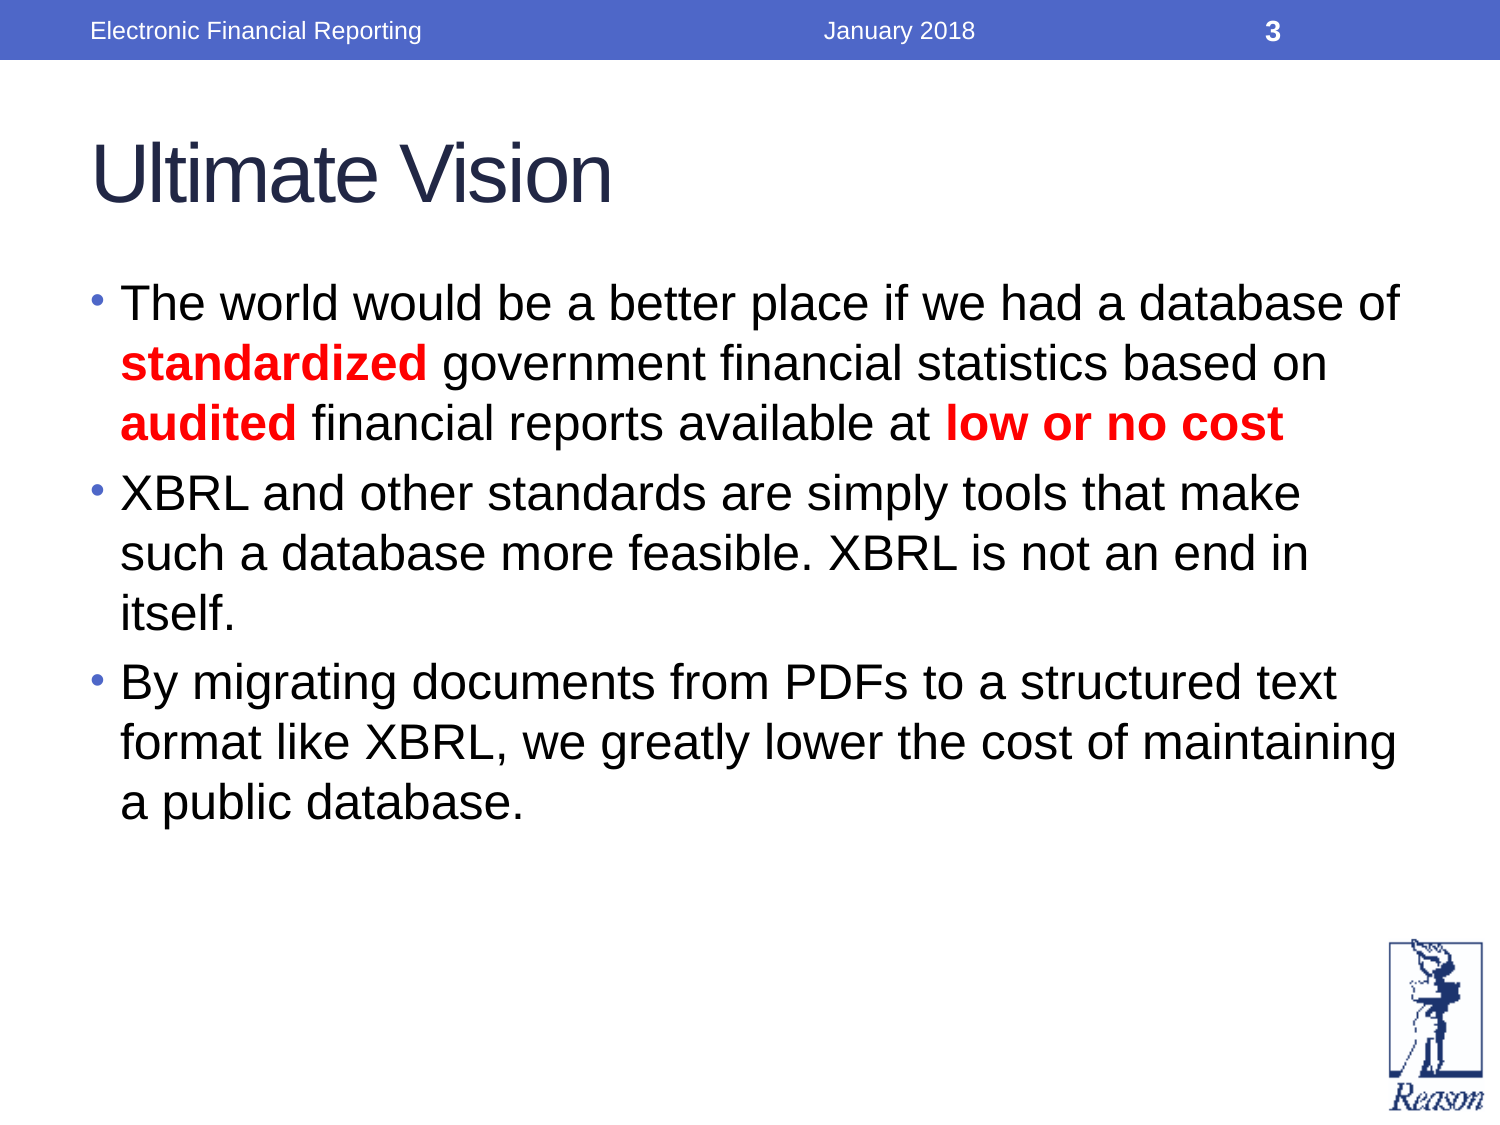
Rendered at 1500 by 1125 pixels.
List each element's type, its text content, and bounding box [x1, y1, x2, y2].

picture [1377, 927, 1497, 1125]
slide_number Electronic Financial Reporting [75, 3, 550, 57]
list The world would be a better place if we had a database of standardized government financial statistics based on audited financial reports available at low or no cost XBRL and other standards are simply tools that make such a database more feasible. XBRL is not an end in itself. By migrating documents from PDFs to a structured text format like XBRL, we greatly lower the cost of maintaining a public database. [75, 262, 1425, 1063]
slide_number 3 [1250, 3, 1425, 57]
footer January 2018 [562, 3, 1238, 57]
title Ultimate Vision [75, 87, 1425, 250]
